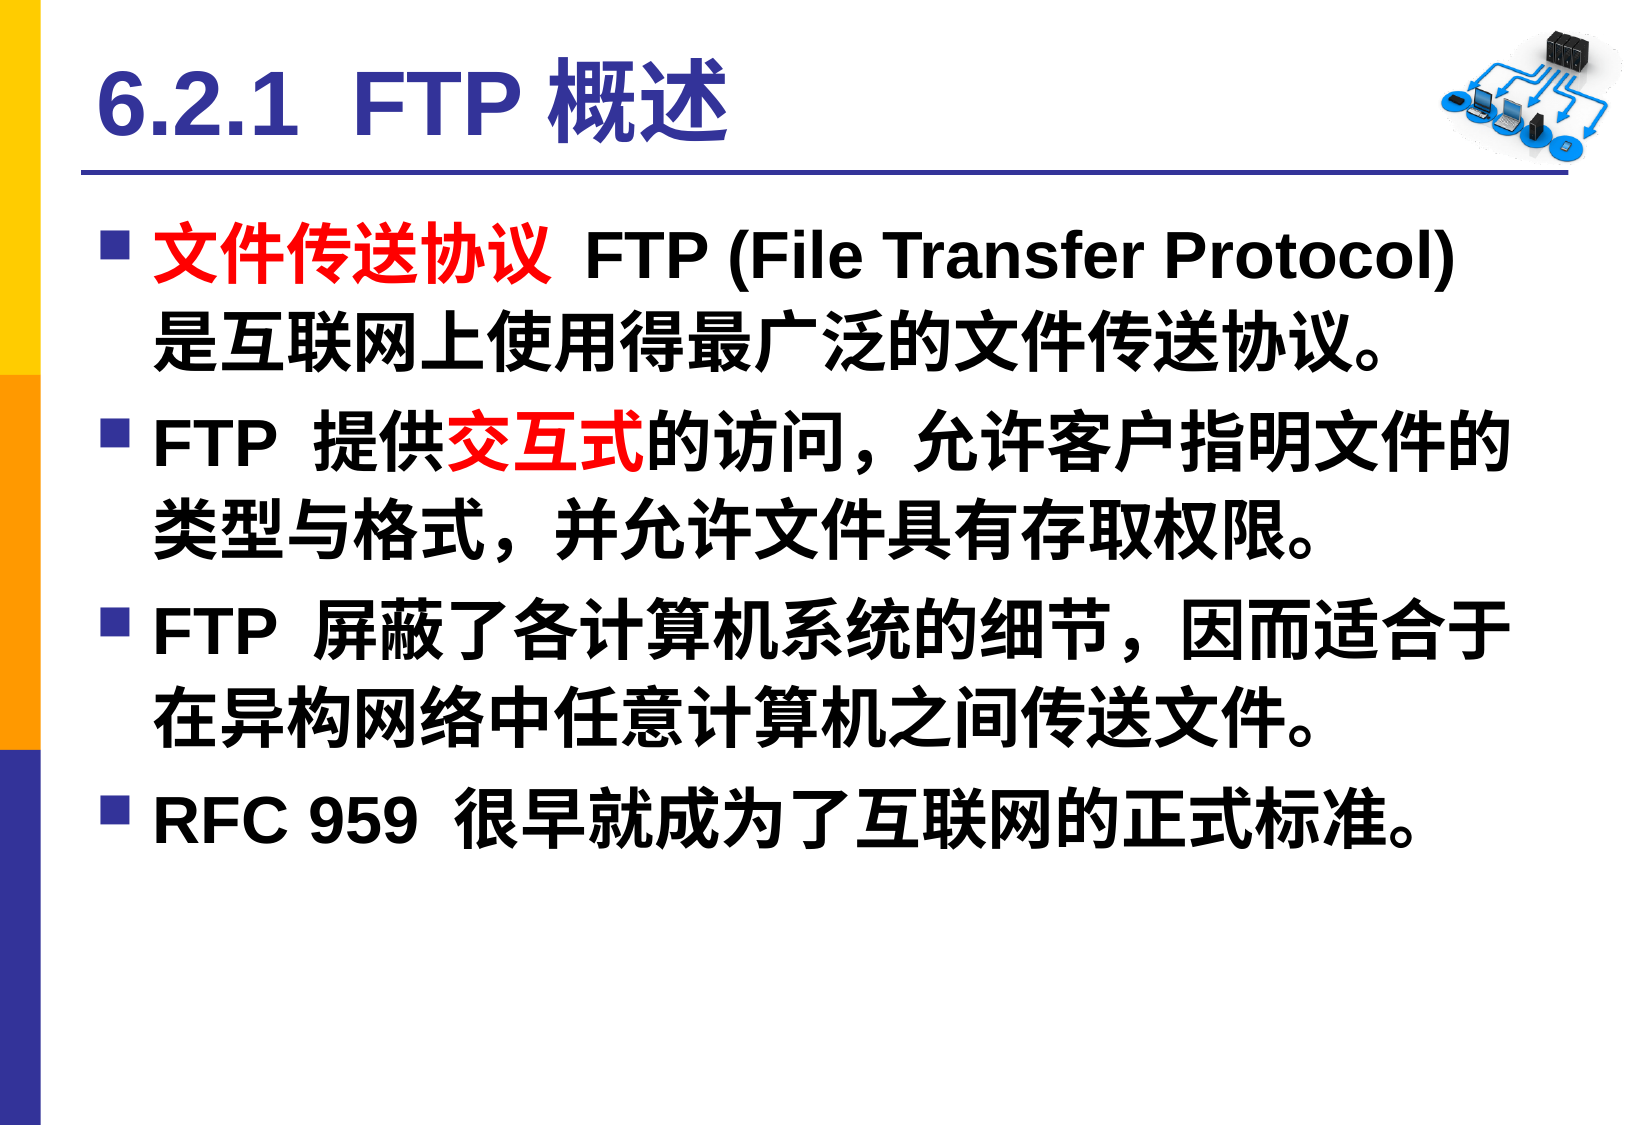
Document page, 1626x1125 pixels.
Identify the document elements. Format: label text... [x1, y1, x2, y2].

picture [1438, 30, 1624, 165]
list 文件传送协议 FTP (File Transfer Protocol) 是互联网上使用得最广泛的文件传送协议。 FTP 提供交互式的访问，允许客户指明文件的类型与格式，并允许文件具有存取权限。 FTP 屏蔽了各计算机系统的细节，因而适合于在异构网络中任意计算机之间传送文件。 RFC 959 很早就成为了互联网的正式标准。 [81, 196, 1569, 1006]
title 6.2.1 FTP概述 [81, 30, 1569, 161]
